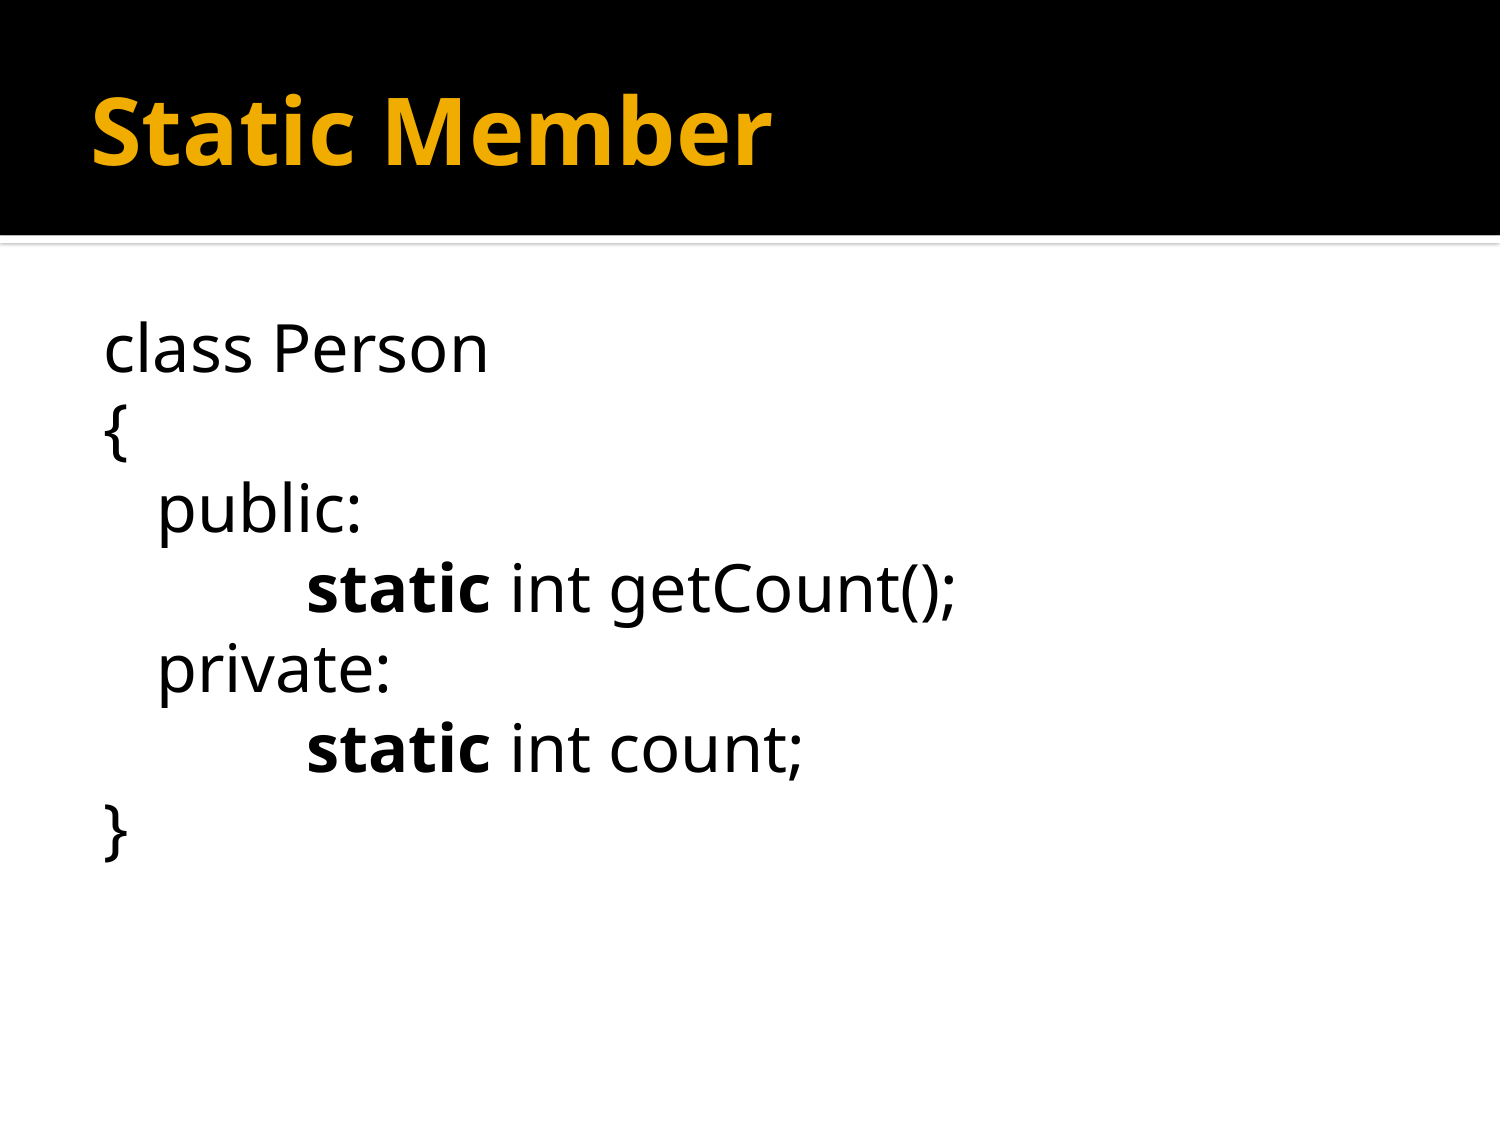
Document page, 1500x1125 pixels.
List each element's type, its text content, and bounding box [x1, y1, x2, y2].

list class Person { public: static int getCount(); private: static int count; } [75, 291, 1425, 1050]
title Static Member [75, 25, 1425, 231]
